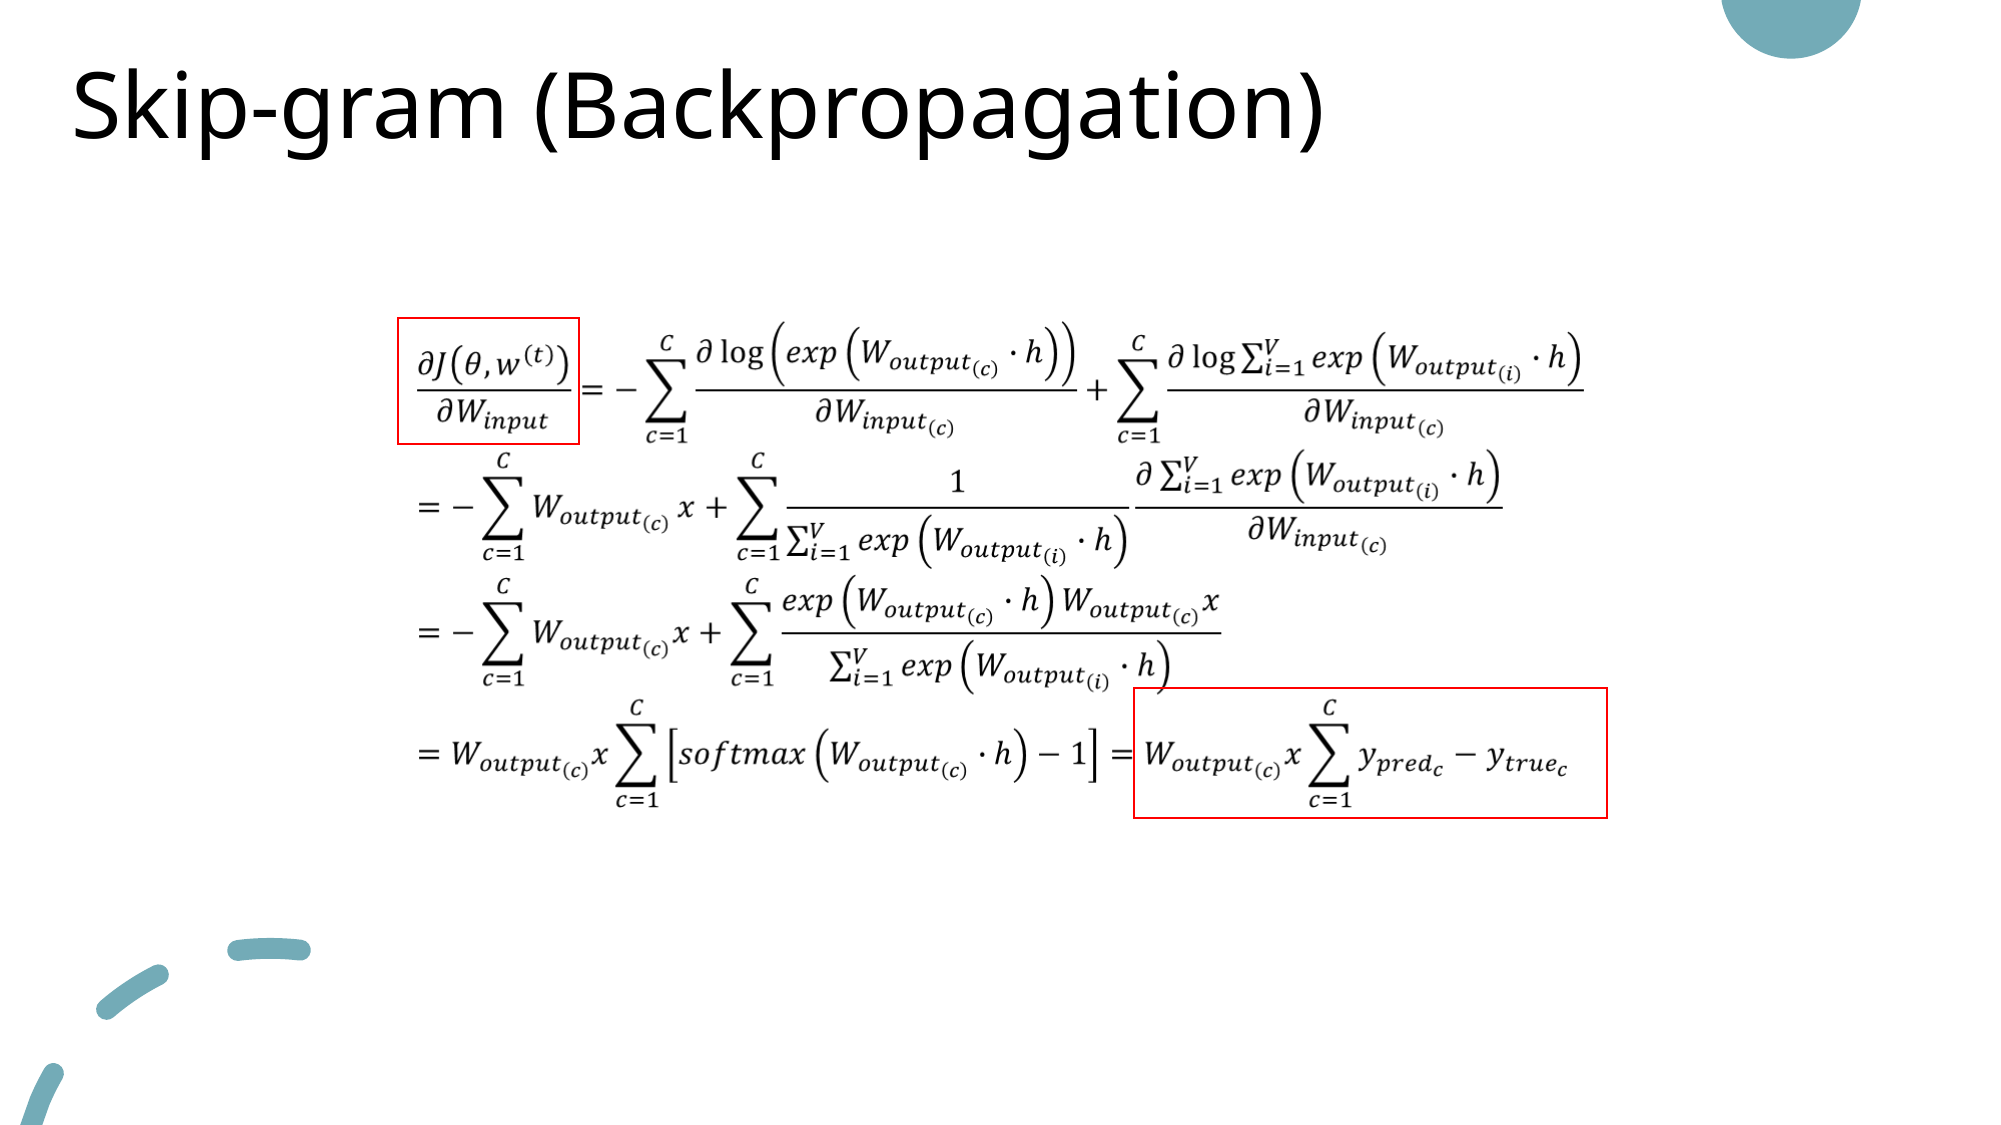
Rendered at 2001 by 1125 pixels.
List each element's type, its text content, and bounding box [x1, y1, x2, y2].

title Skip-gram (Backpropagation) [56, 0, 1782, 218]
text_box [344, 306, 1656, 819]
text_box [1133, 688, 1608, 819]
text_box [397, 317, 580, 445]
